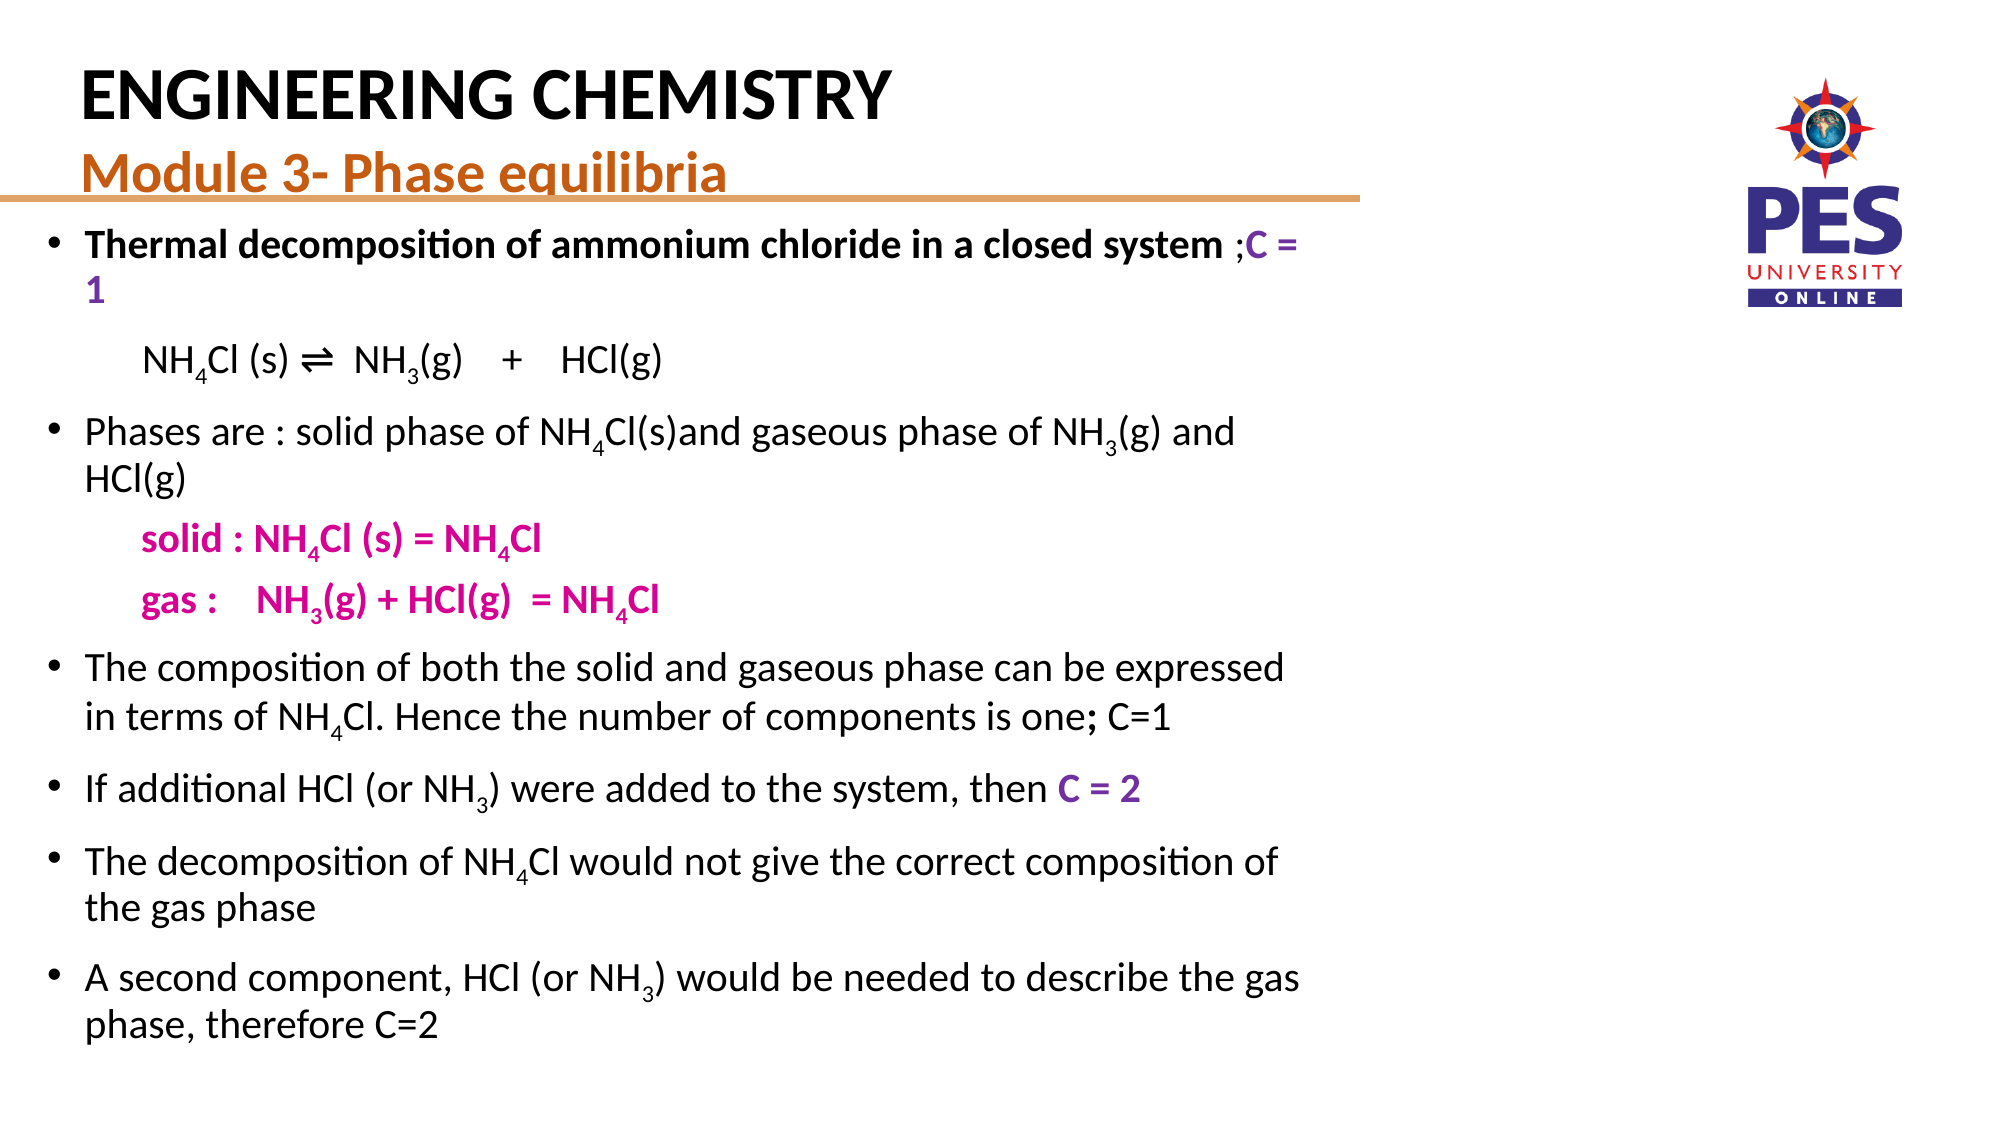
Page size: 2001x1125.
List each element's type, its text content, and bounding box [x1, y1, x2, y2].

list Thermal decomposition of ammonium chloride in a closed system ;C = 1 NH4Cl (s) ⇌ NH3(g) + HCl(g) Phases are : solid phase of NH4Cl(s)and gaseous phase of NH3(g) and HCl(g) solid : NH4Cl (s) = NH4Cl gas : NH3(g) + HCl(g) = NH4Cl The composition of both the solid and gaseous phase can be expressed in terms of NH4Cl. Hence the number of components is one; C=1 If additional HCl (or NH3) were added to the system, then C = 2 The decomposition of NH4Cl would not give the correct composition of the gas phase A second component, HCl (or NH3) would be needed to describe the gas phase, therefore C=2 [32, 214, 1342, 1080]
picture [1748, 76, 1902, 307]
text_box ENGINEERING CHEMISTRY Module 3- Phase equilibria [65, 36, 1378, 212]
